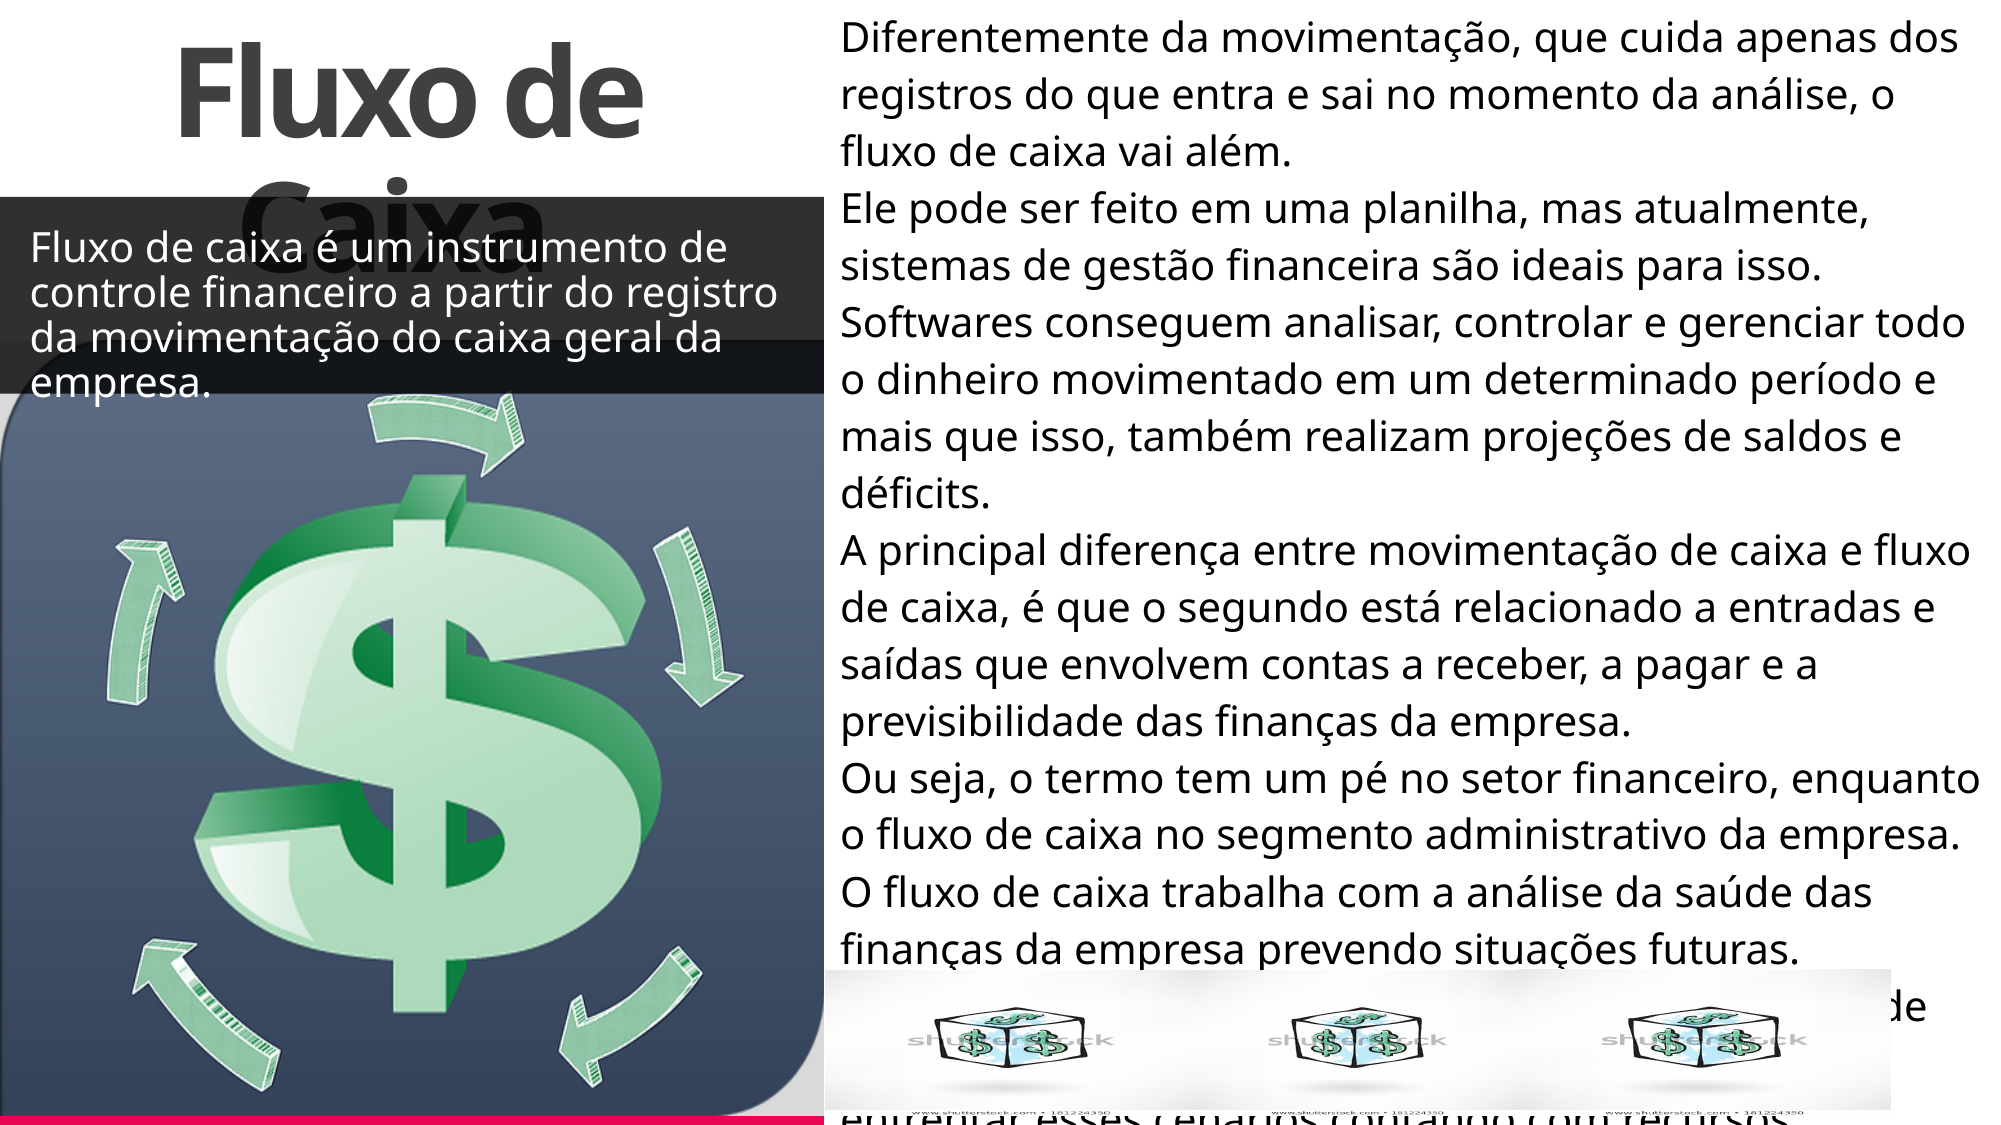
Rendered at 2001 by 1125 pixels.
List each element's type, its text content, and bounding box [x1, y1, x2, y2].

table_header Diferentemente da movimentação, que cuida apenas dos registros do que entra e sai no momento da análise, o fluxo de caixa vai além. Ele pode ser feito em uma planilha, mas atualmente, sistemas de gestão financeira são ideais para isso. Softwares conseguem analisar, controlar e gerenciar todo o dinheiro movimentado em um determinado período e mais que isso, também realizam projeções de saldos e déficits. A principal diferença entre movimentação de caixa e fluxo de caixa, é que o segundo está relacionado a entradas e saídas que envolvem contas a receber, a pagar e a previsibilidade das finanças da empresa. Ou seja, o termo tem um pé no setor financeiro, enquanto o fluxo de caixa no segmento administrativo da empresa. O fluxo de caixa trabalha com a análise da saúde das finanças da empresa prevendo situações futuras. A intenção do fluxo de caixa é se antecipar ao que pode acontecer mais adiante e prepara a empresa para enfrentar esses cenários contando com recursos suficientes. [826, 1, 1999, 1125]
picture [0, 340, 1891, 1116]
title Fluxo de Caixa [0, 0, 824, 196]
list Fluxo de caixa é um instrumento de controle financeiro a partir do registro da movimentação do caixa geral da empresa. [0, 196, 824, 340]
